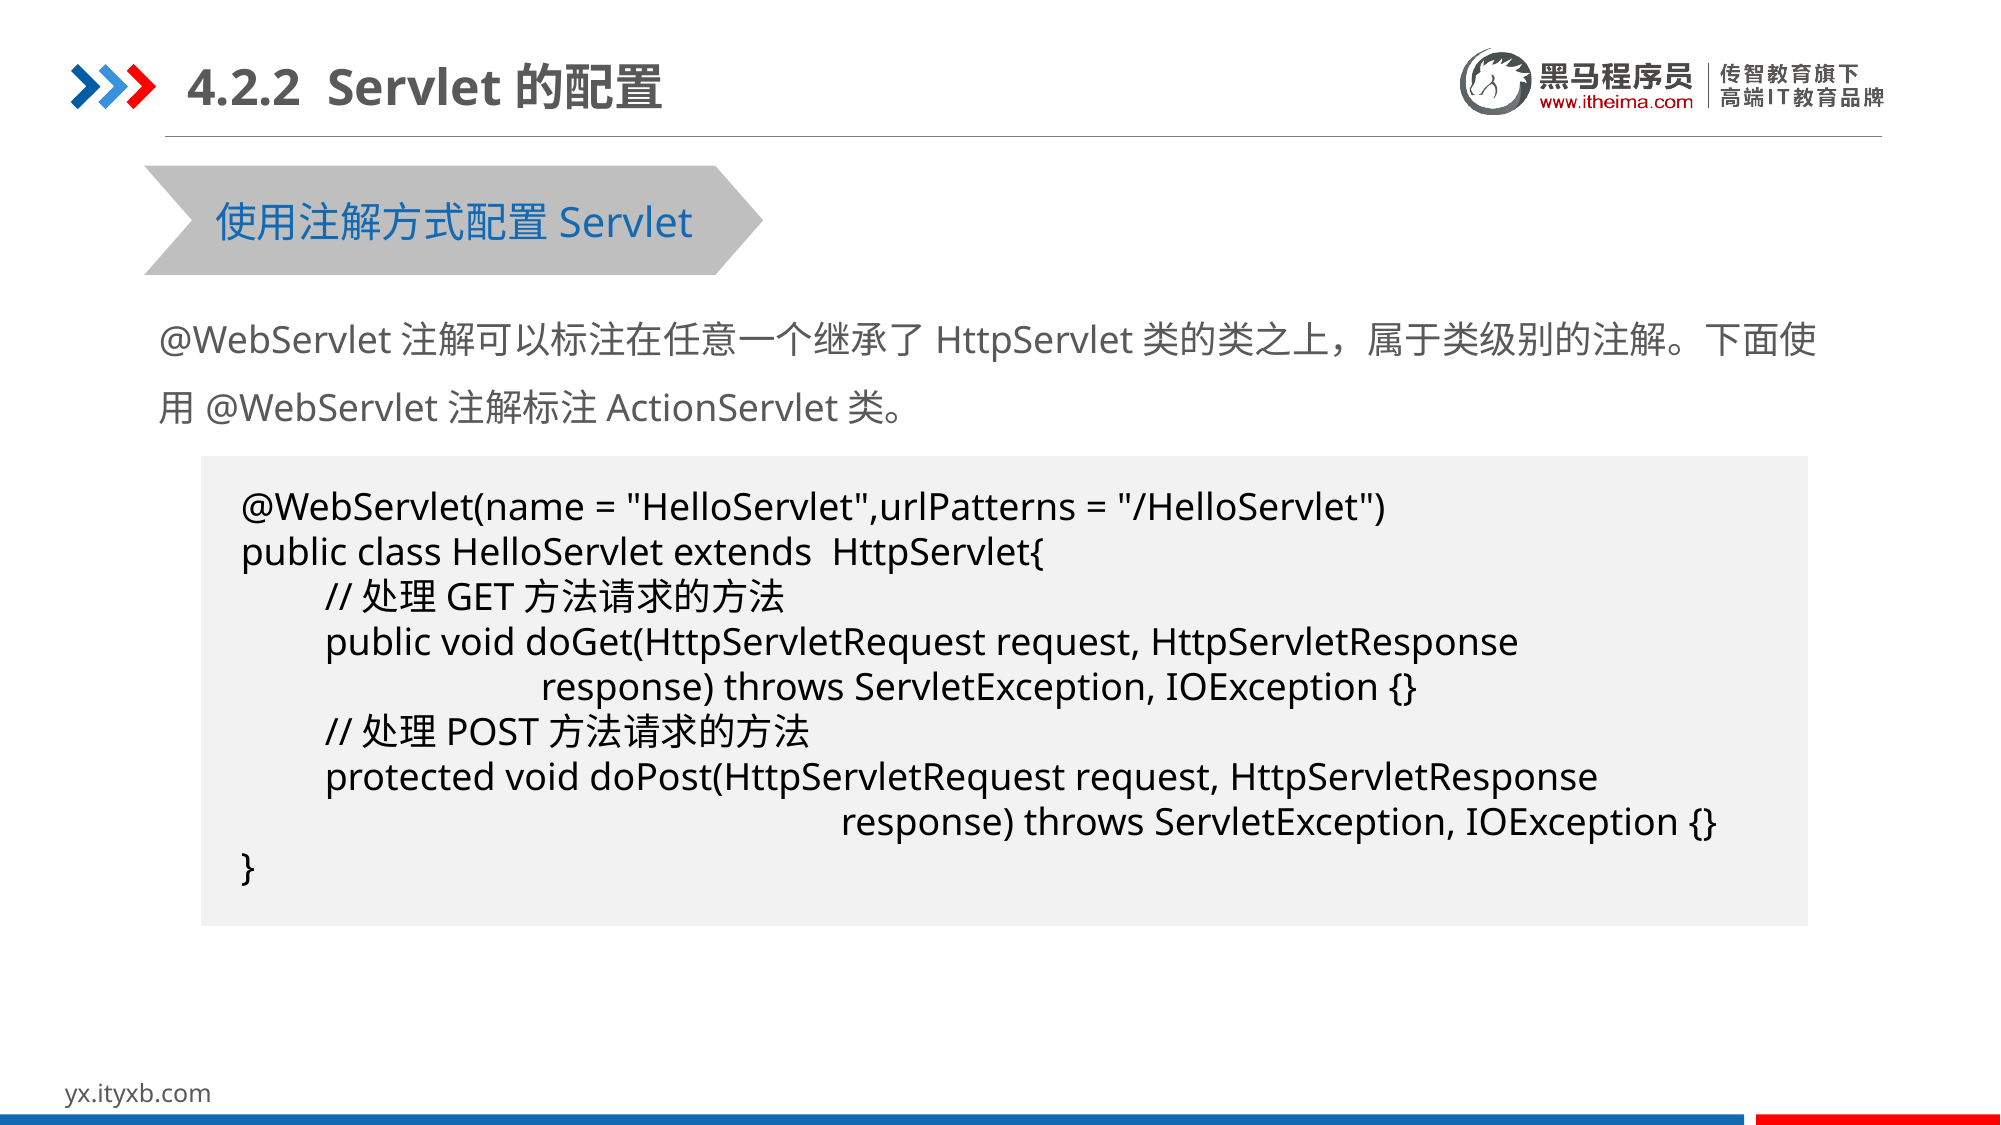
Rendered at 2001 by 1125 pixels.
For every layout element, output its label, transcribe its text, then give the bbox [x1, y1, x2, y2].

text_box [144, 165, 764, 275]
text_box @WebServlet注解可以标注在任意一个继承了HttpServlet类的类之上，属于类级别的注解。下面使用@WebServlet注解标注ActionServlet类。 [144, 286, 1867, 435]
picture [201, 456, 1811, 927]
text_box 4.2.2 Servlet的配置 [187, 43, 921, 127]
text_box 使用注解方式配置Servlet [200, 188, 708, 254]
picture [1460, 48, 1887, 115]
